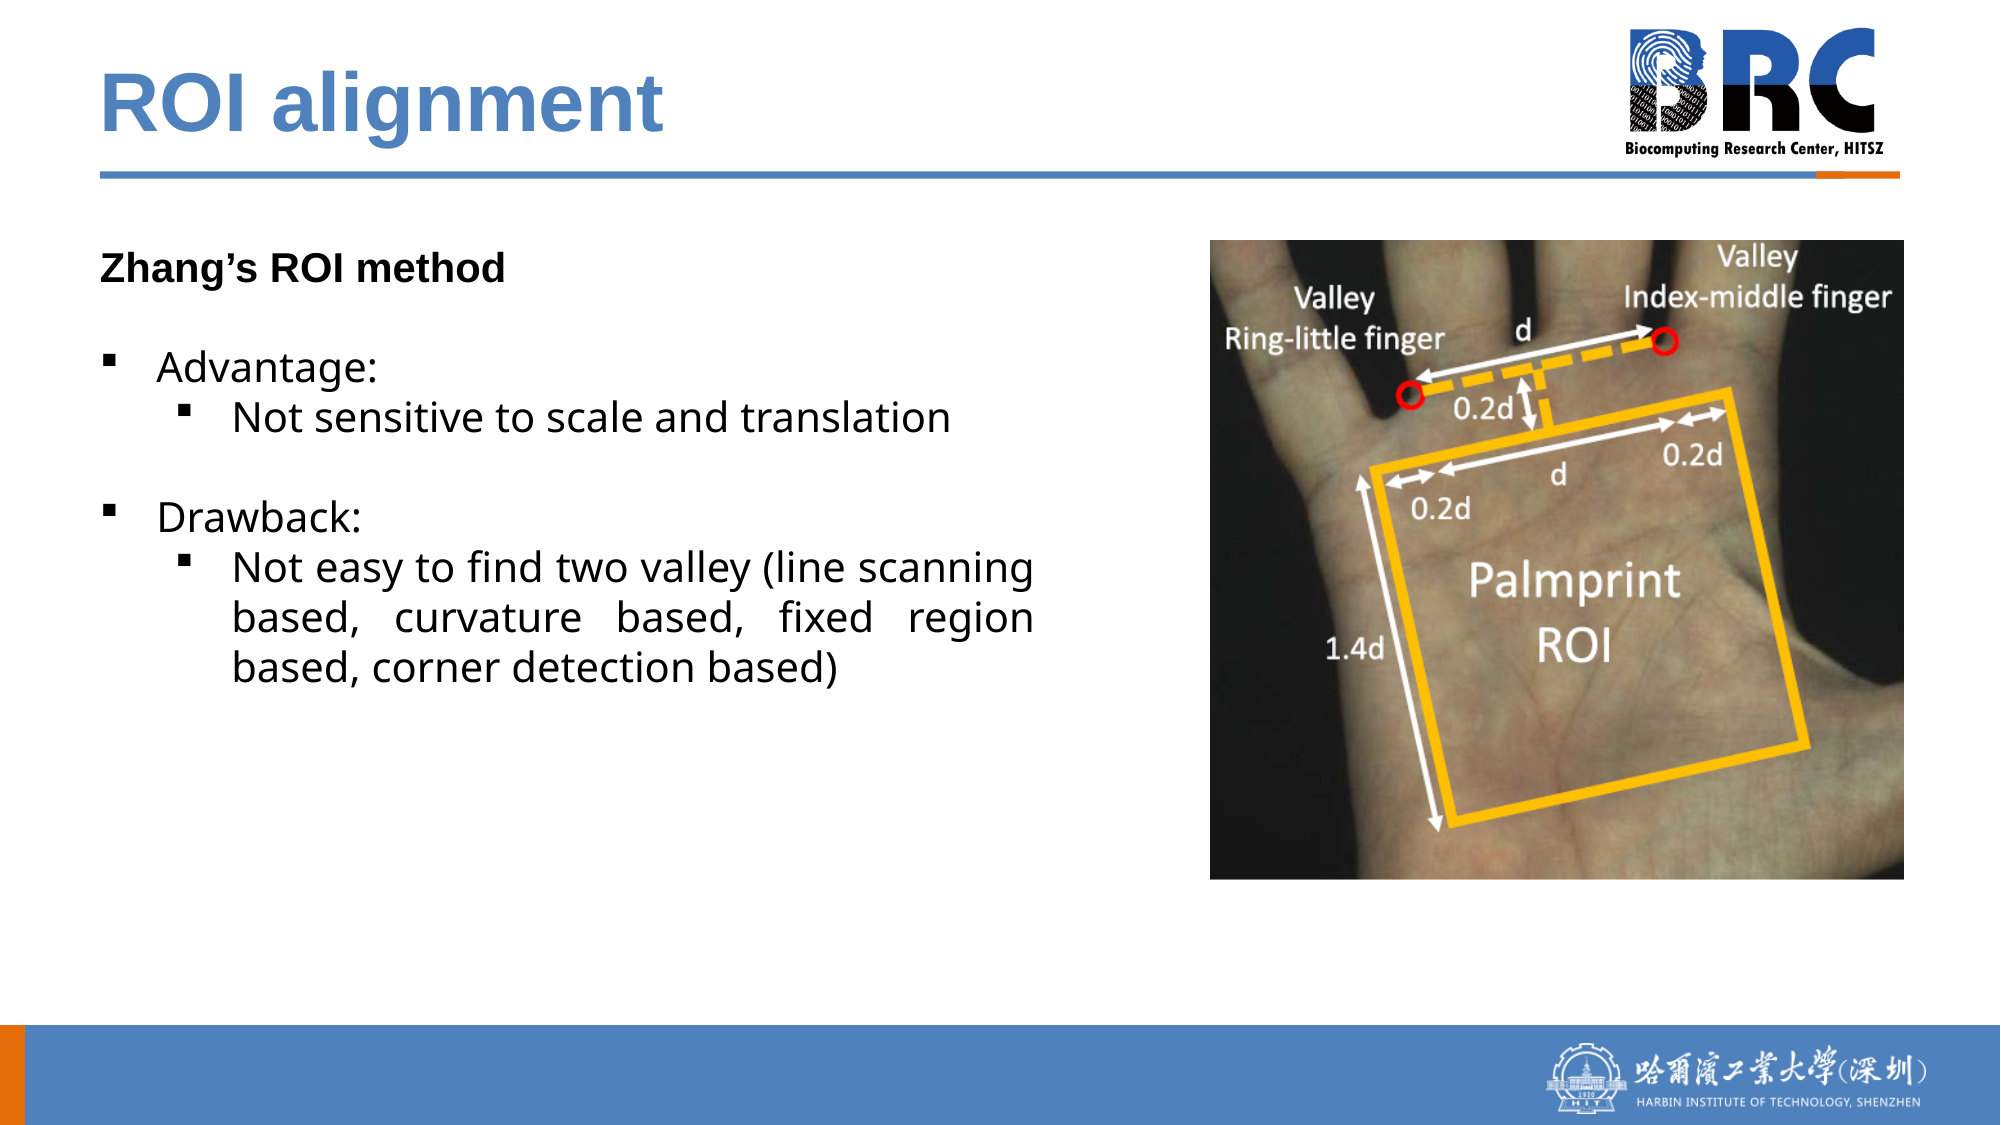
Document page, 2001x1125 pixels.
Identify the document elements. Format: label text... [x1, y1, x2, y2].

picture [1546, 1043, 1926, 1114]
text_box Zhang’s ROI method Advantage: Not sensitive to scale and translation Drawback: Not easy to find two valley (line scanning based, curvature based, fixed region based, corner detection based) [99, 240, 1036, 791]
title ROI alignment [99, 37, 1900, 172]
picture [1210, 0, 1944, 881]
